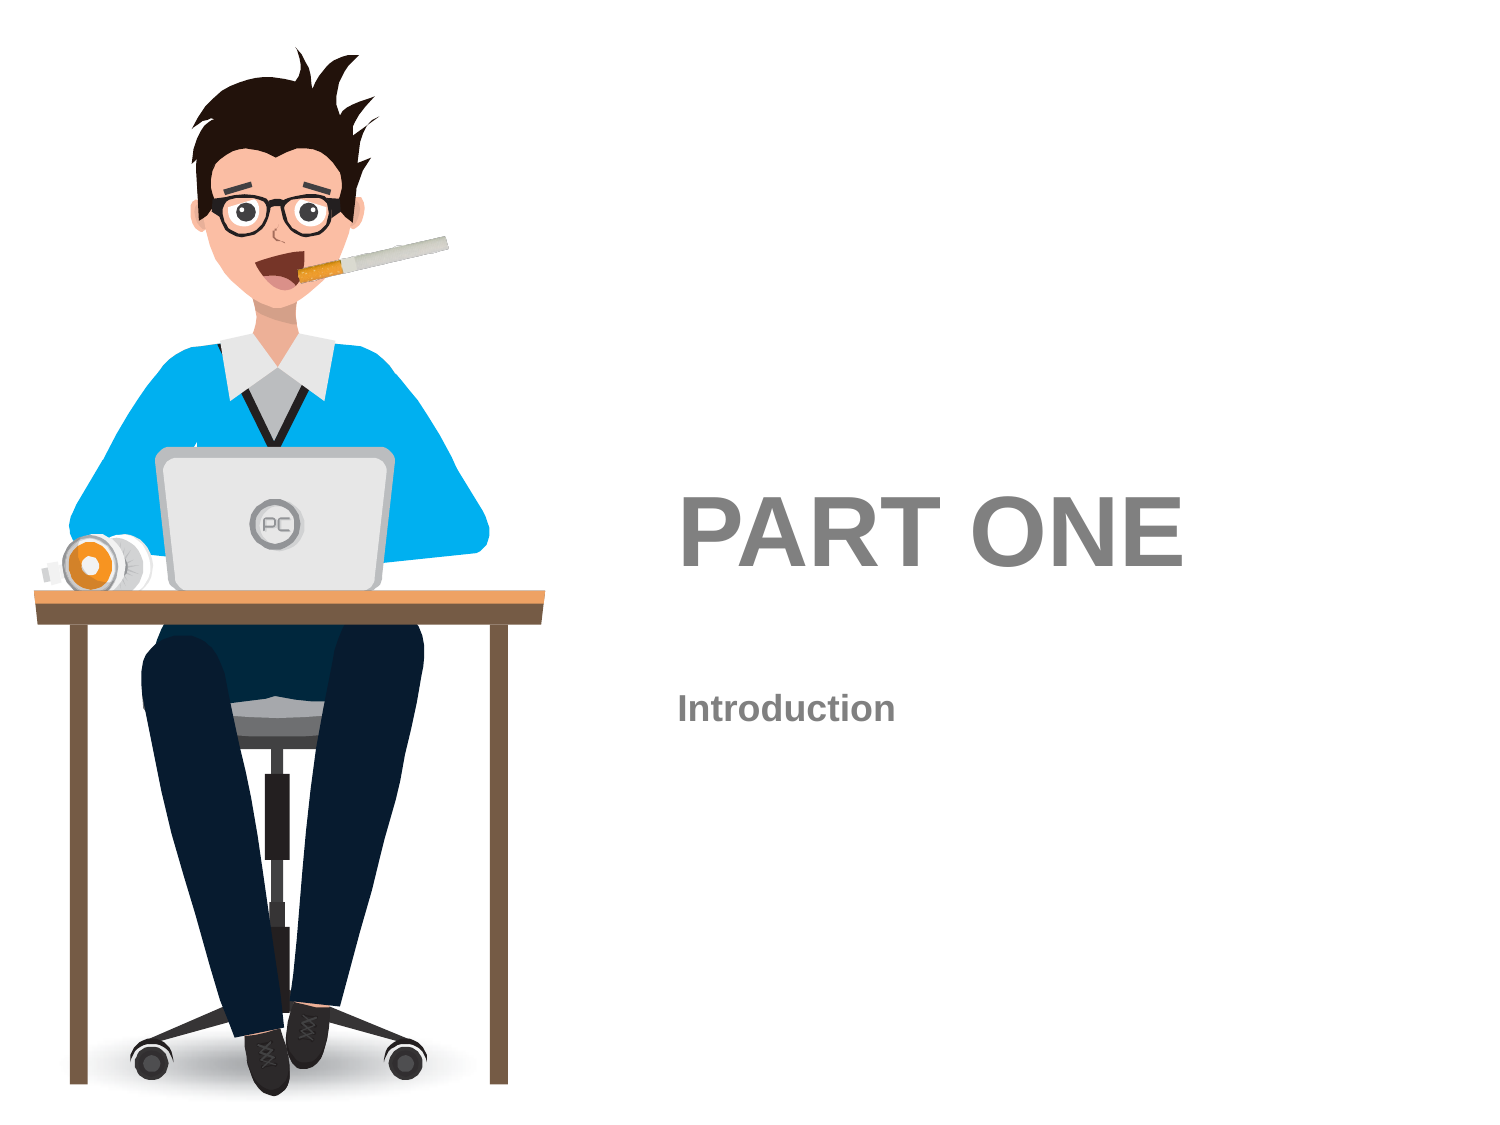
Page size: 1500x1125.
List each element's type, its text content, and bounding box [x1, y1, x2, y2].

text_box Introduction [662, 653, 1287, 737]
text_box PART ONE [662, 459, 1394, 595]
picture [303, 216, 442, 302]
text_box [33, 46, 546, 1124]
